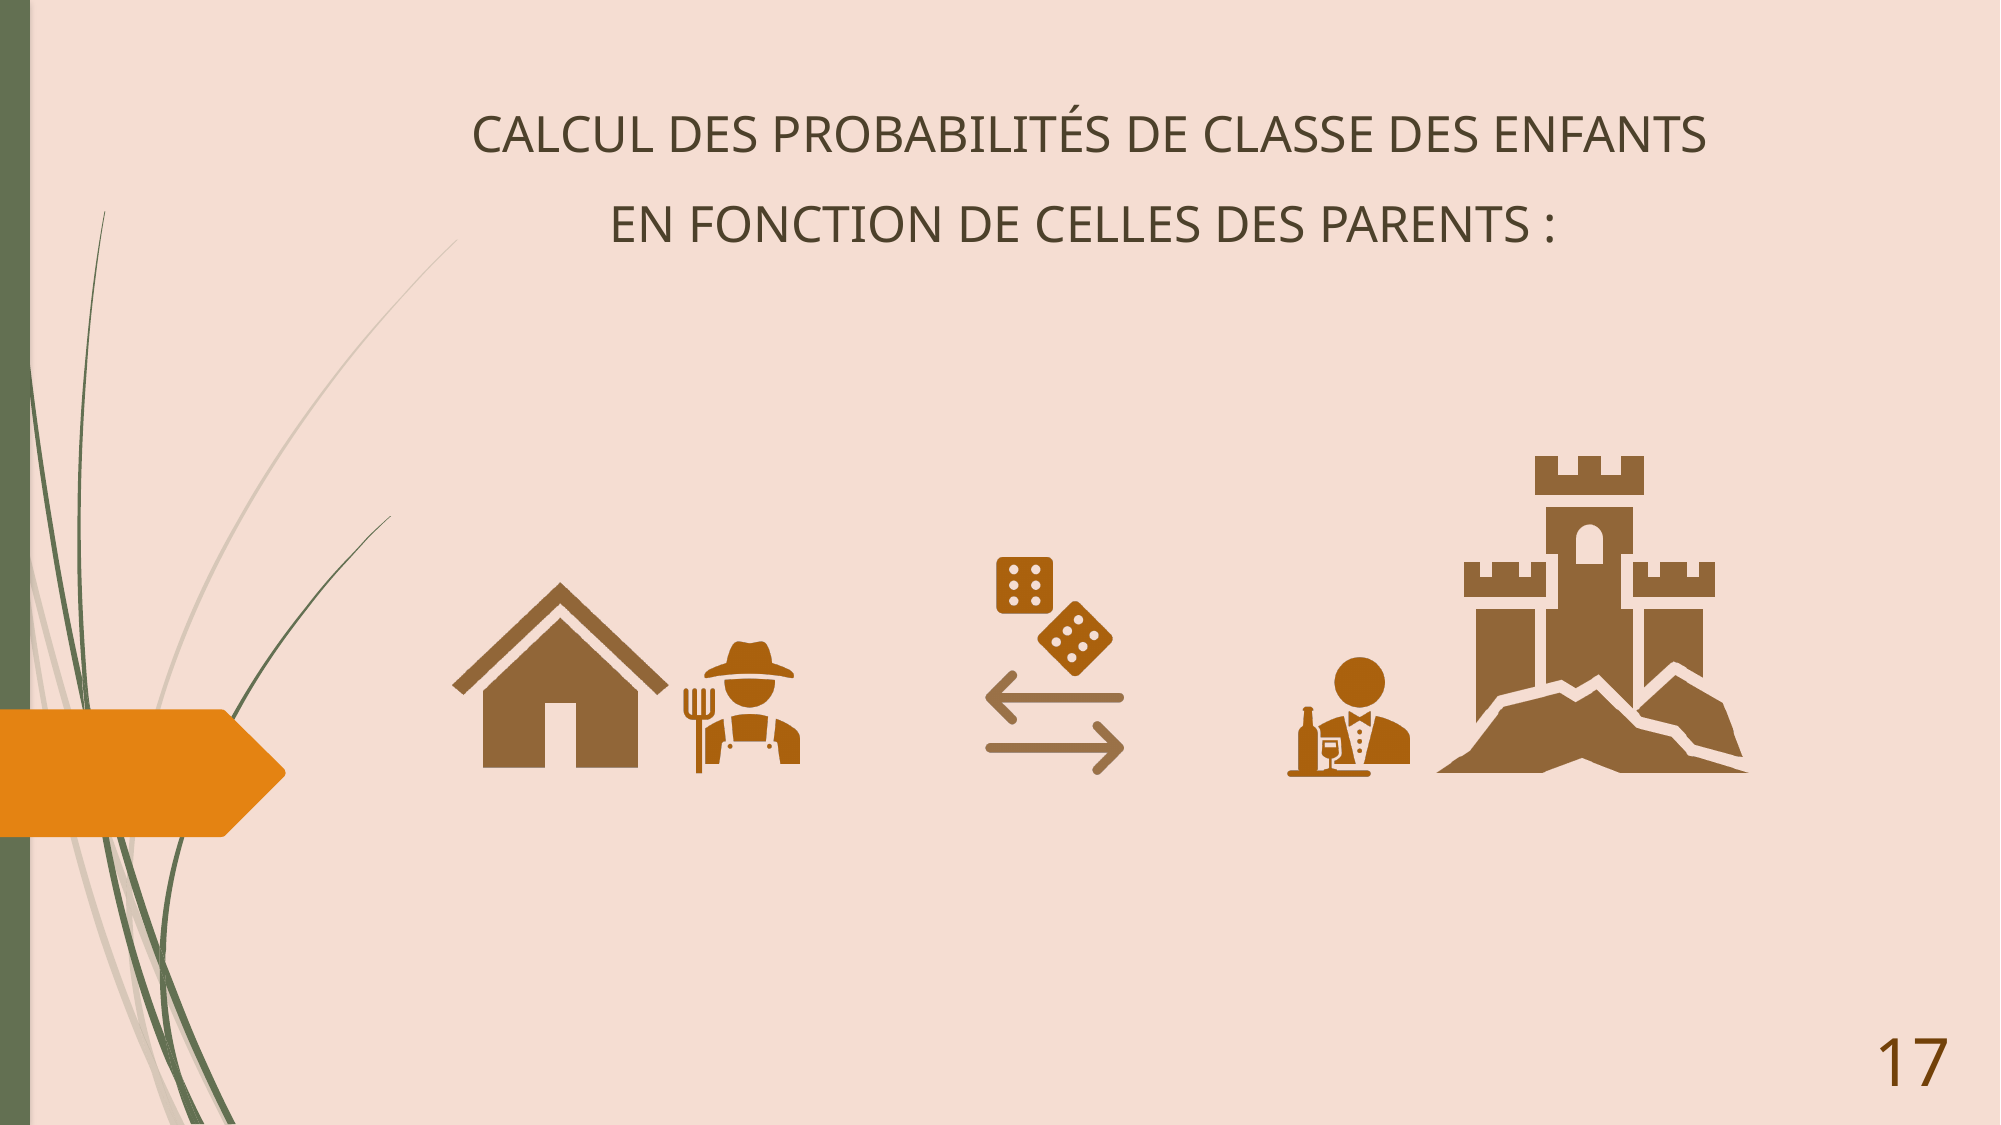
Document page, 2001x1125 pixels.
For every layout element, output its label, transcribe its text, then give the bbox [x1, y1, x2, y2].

picture [978, 541, 1130, 799]
text_box 17 [1832, 1023, 1966, 1107]
picture [1283, 428, 1781, 805]
title CALCUL DES PROBABILITÉS DE CLASSE DES ENFANTS EN FONCTION DE CELLES DES PARENTS : [306, 65, 1862, 240]
picture [436, 550, 825, 799]
